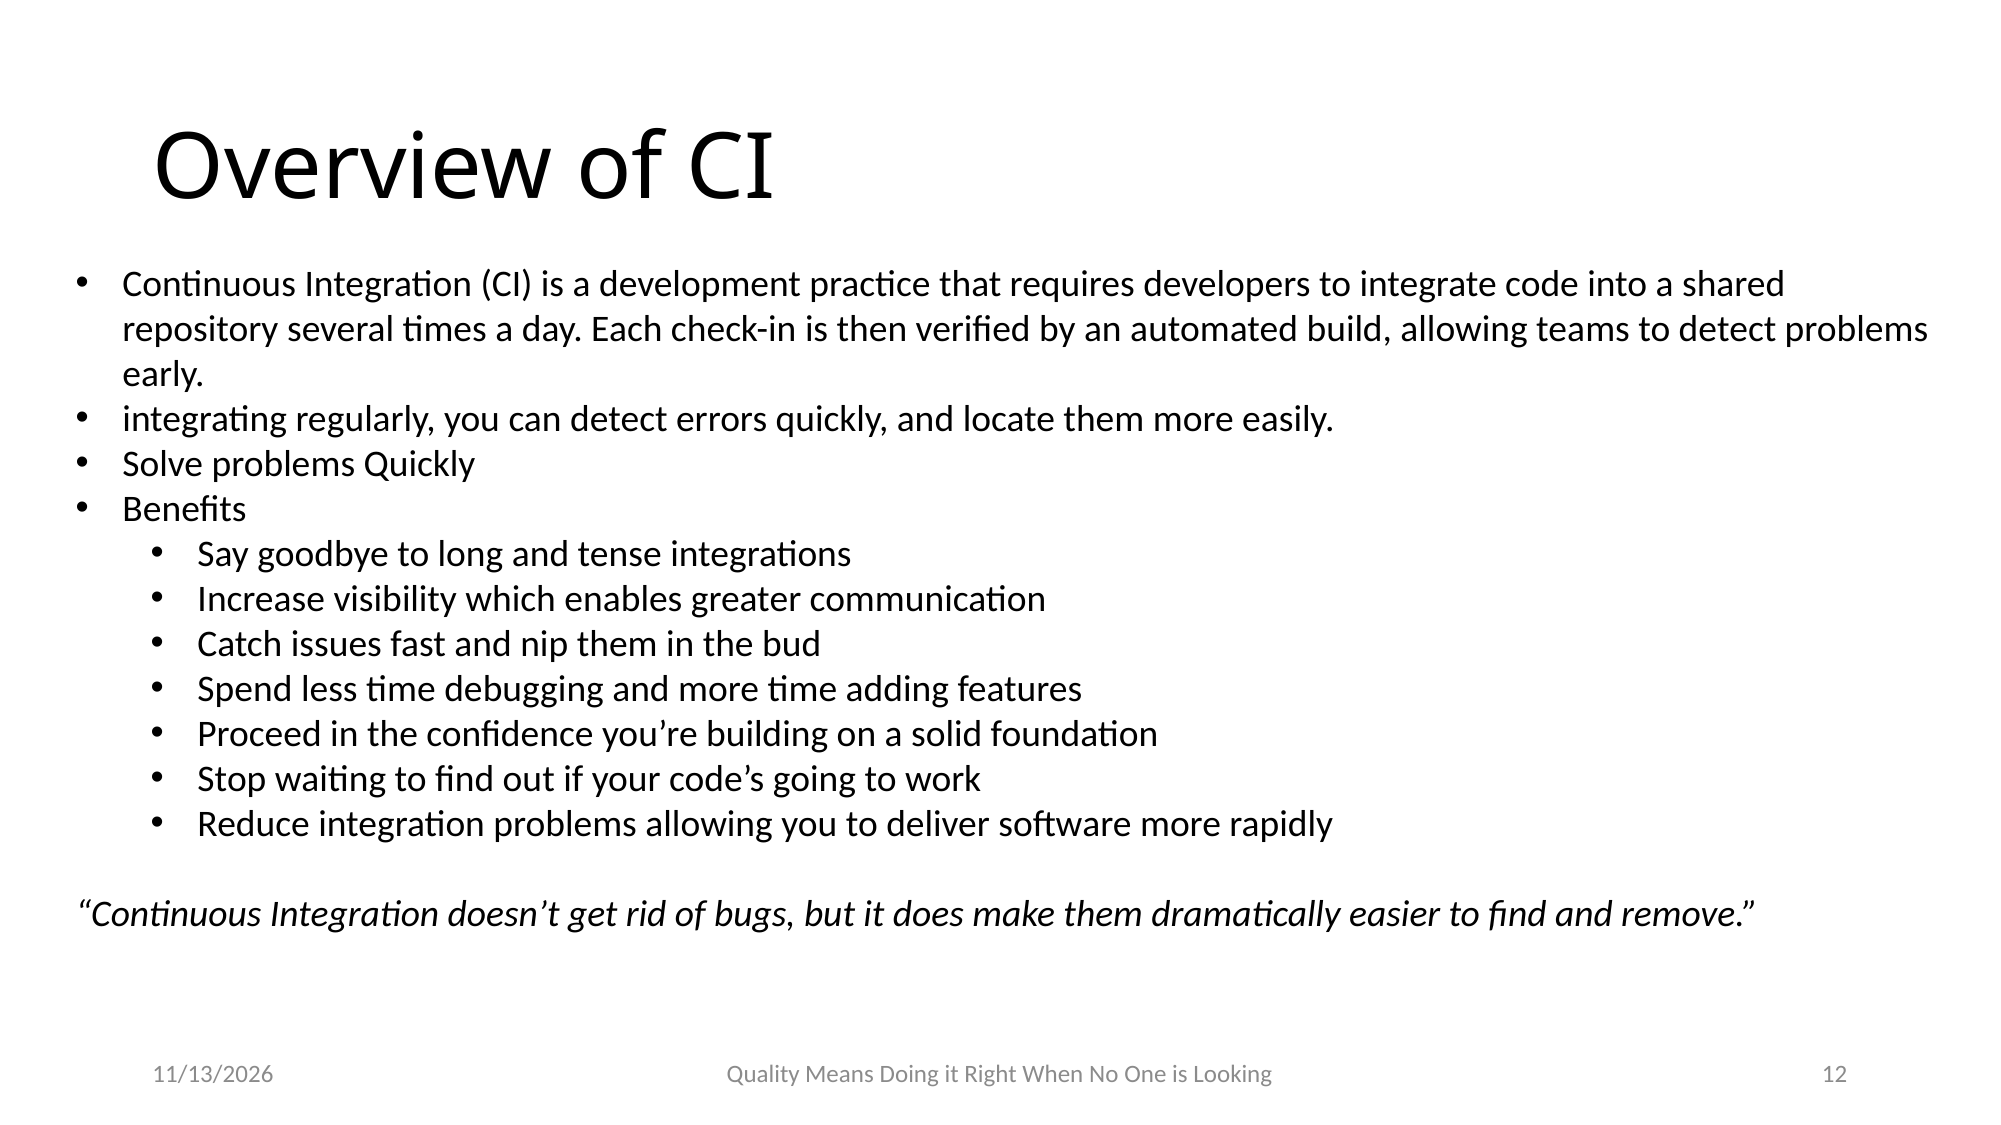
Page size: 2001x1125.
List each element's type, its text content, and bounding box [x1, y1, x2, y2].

footer Quality Means Doing it Right When No One is Looking [662, 1042, 1338, 1103]
text_box Continuous Integration (CI) is a development practice that requires developers to integrate code into a shared repository several times a day. Each check-in is then verified by an automated build, allowing teams to detect problems early. integrating regularly, you can detect errors quickly, and locate them more easily. Solve problems Quickly Benefits Say goodbye to long and tense integrations Increase visibility which enables greater communication Catch issues fast and nip them in the bud Spend less time debugging and more time adding features Proceed in the confidence you’re building on a solid foundation Stop waiting to find out if your code’s going to work Reduce integration problems allowing you to deliver software more rapidly “Continuous Integration doesn’t get rid of bugs, but it does make them dramatically easier to find and remove.” [60, 251, 1946, 1032]
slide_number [137, 1042, 588, 1103]
title Overview of CI [137, 59, 1863, 251]
slide_number 12 [1412, 1042, 1863, 1103]
